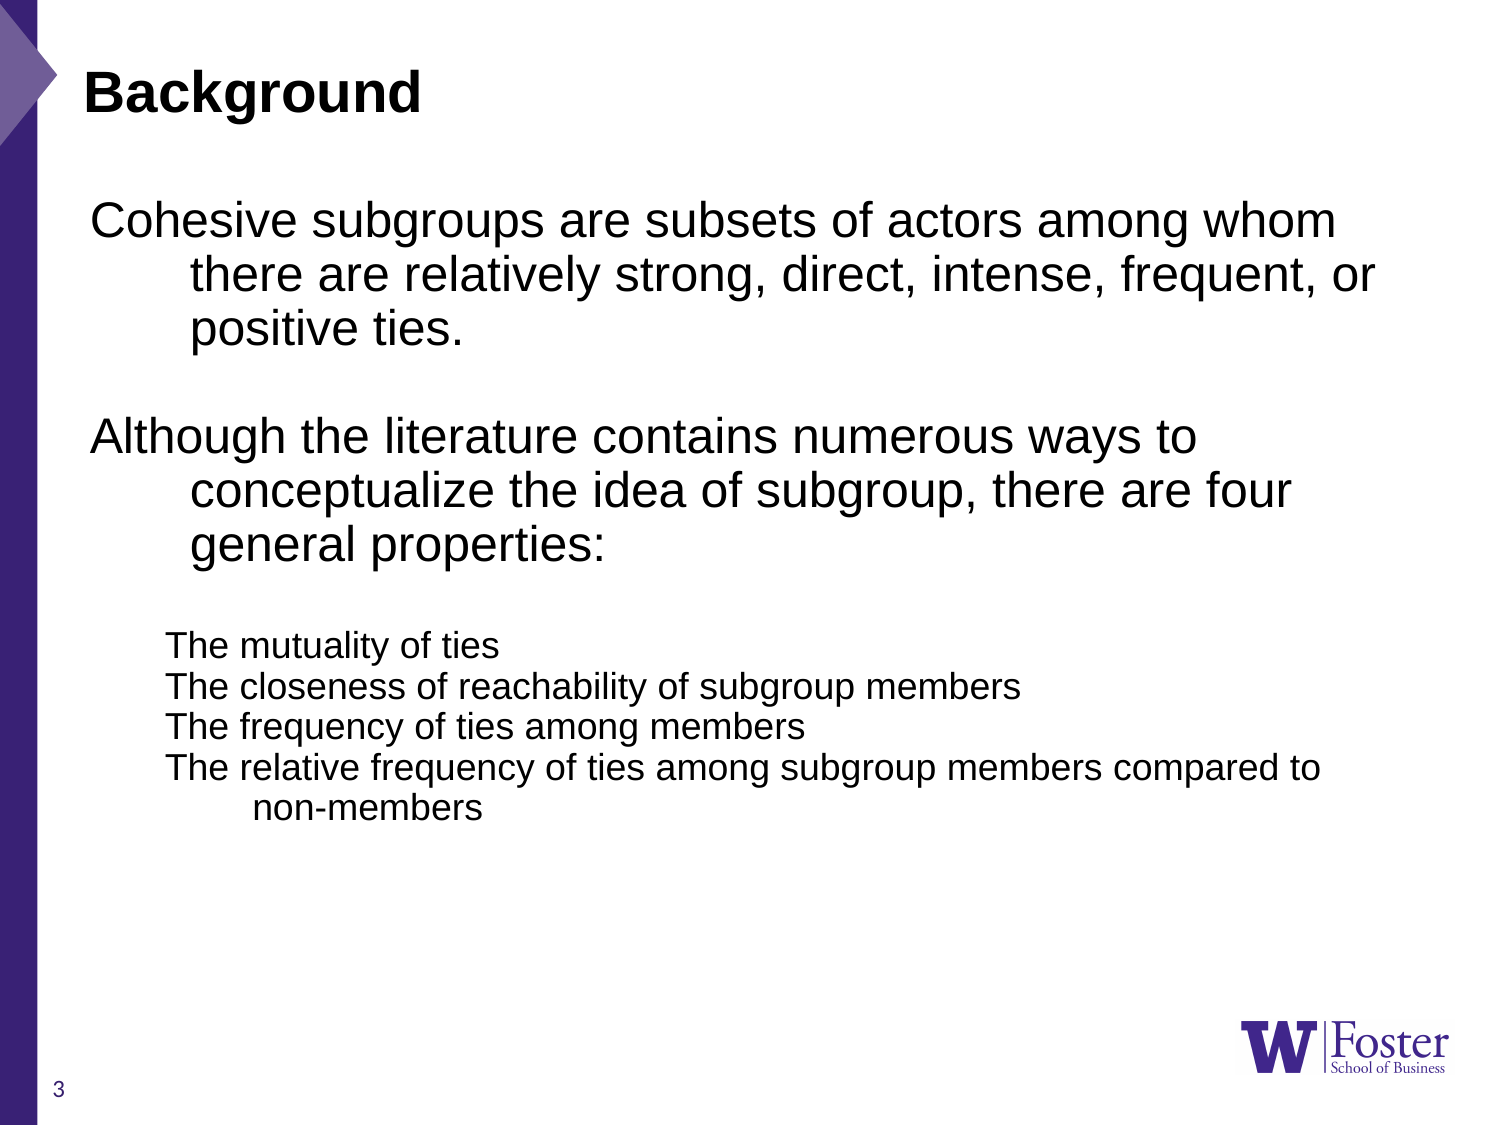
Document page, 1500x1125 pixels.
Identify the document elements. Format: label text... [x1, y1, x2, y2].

slide_number 3 [37, 1065, 388, 1125]
list Cohesive subgroups are subsets of actors among whom there are relatively strong, direct, intense, frequent, or positive ties. Although the literature contains numerous ways to conceptualize the idea of subgroup, there are four general properties: The mutuality of ties The closeness of reachability of subgroup members The frequency of ties among members The relative frequency of ties among subgroup members compared to non-members [75, 187, 1411, 863]
title Background [68, 18, 1440, 132]
picture [1235, 1019, 1455, 1075]
